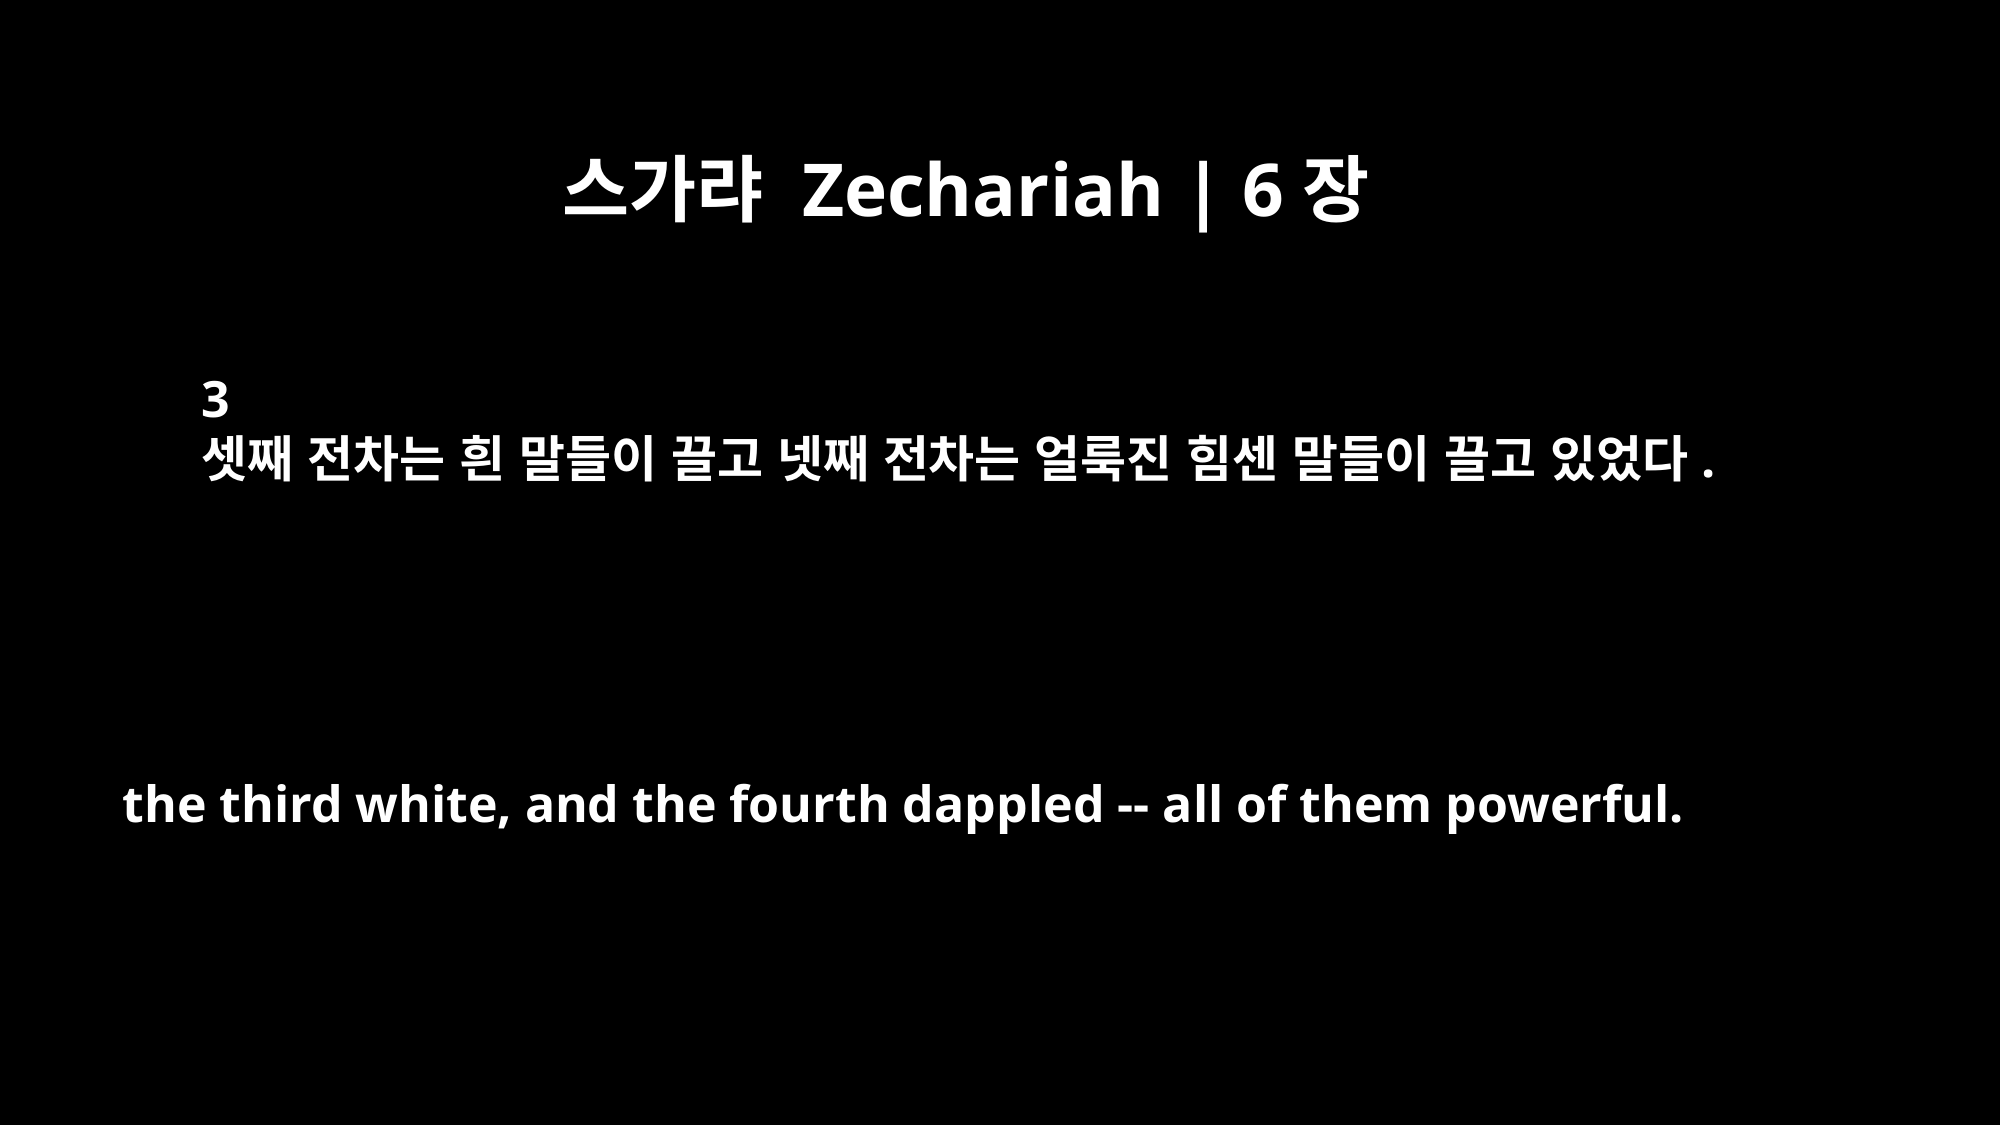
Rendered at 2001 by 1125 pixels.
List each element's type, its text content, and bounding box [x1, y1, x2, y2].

text_box the third white, and the fourth dappled -- all of them powerful. [107, 764, 1700, 840]
text_box 3 셋째 전차는 흰 말들이 끌고 넷째 전차는 얼룩진 힘센 말들이 끌고 있었다. [186, 359, 1731, 495]
text_box 스가랴 Zechariah | 6장 [547, 136, 1385, 239]
